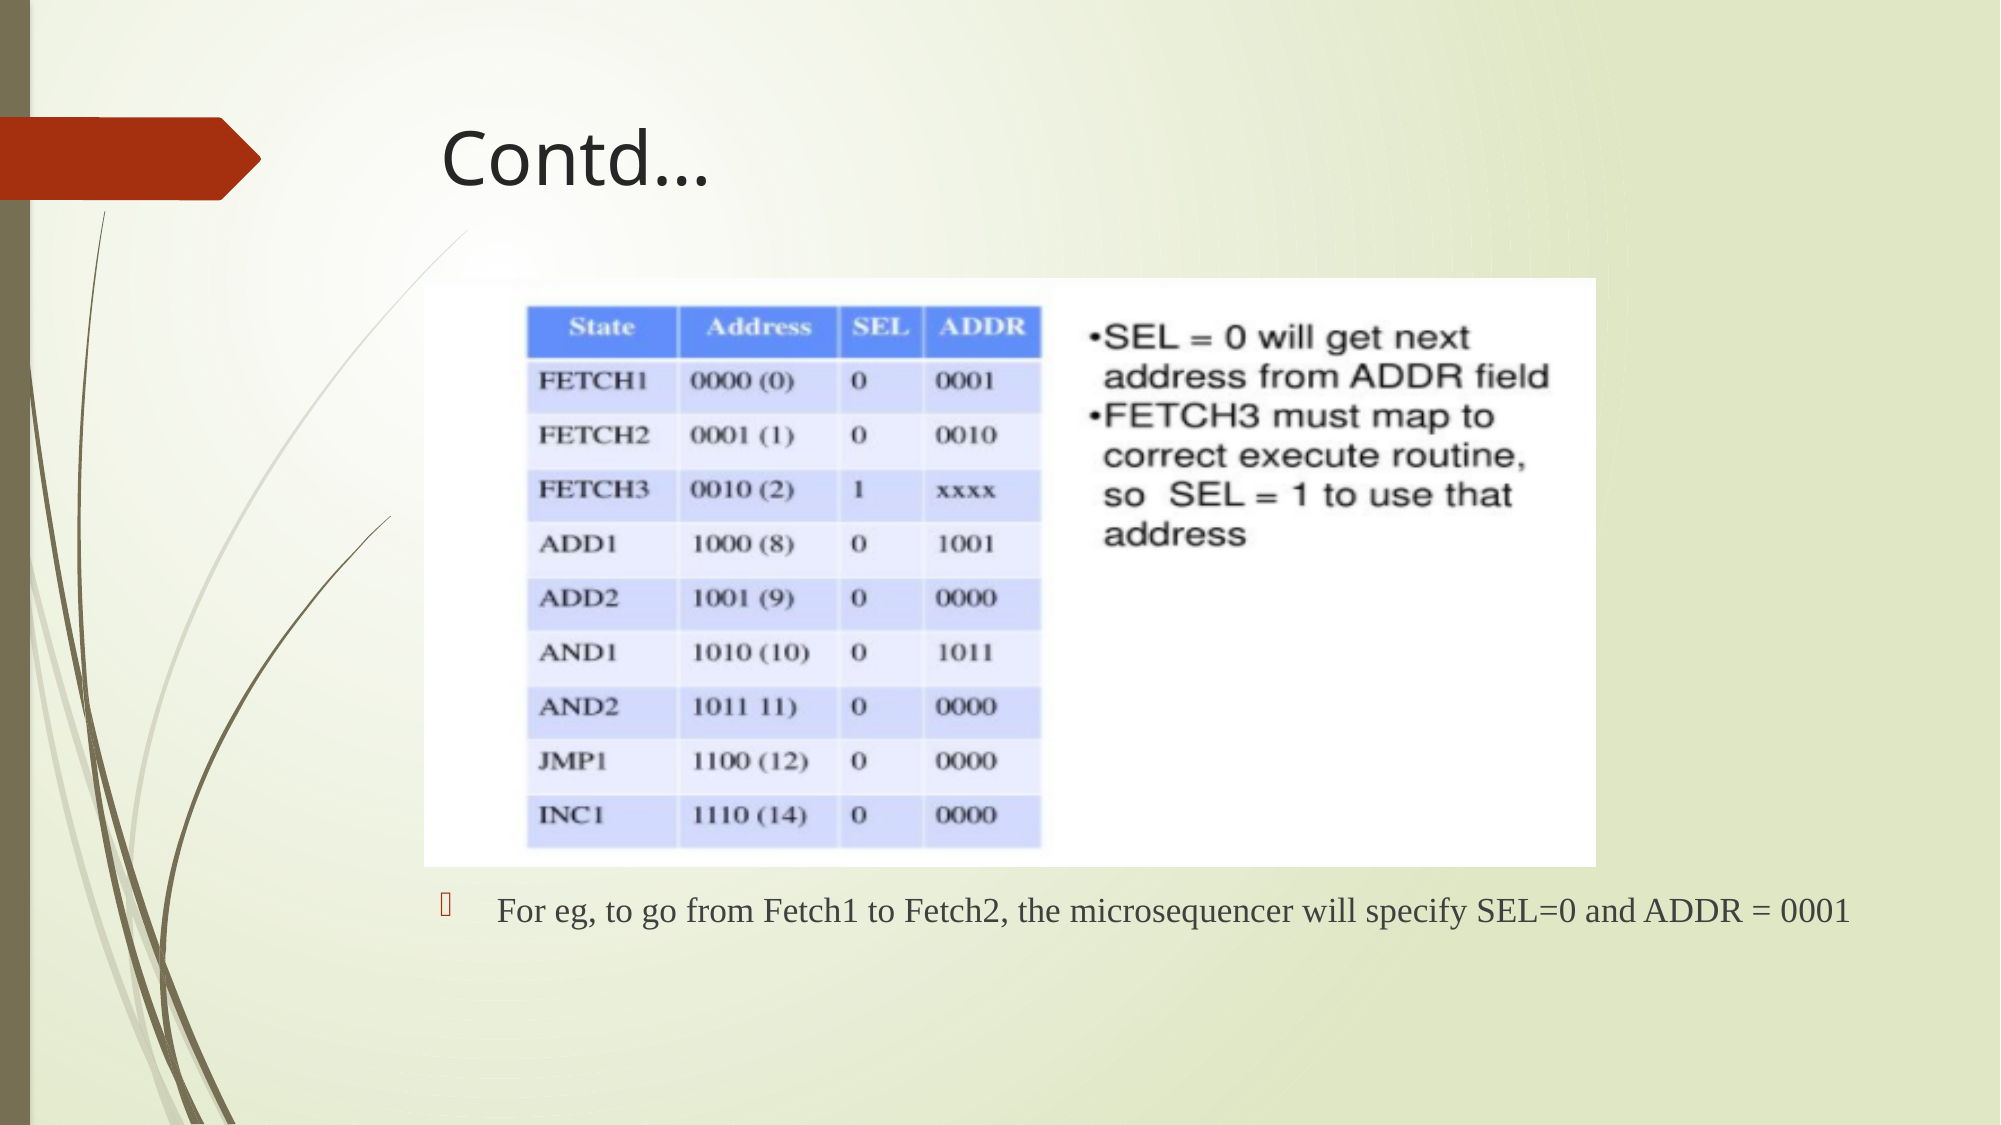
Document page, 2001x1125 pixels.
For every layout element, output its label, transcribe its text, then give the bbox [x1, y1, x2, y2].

picture [424, 278, 1596, 867]
list For eg, to go from Fetch1 to Fetch2, the microsequencer will specify SEL=0 and ADDR = 0001 [424, 261, 1888, 970]
title Contd… [425, 102, 1888, 261]
